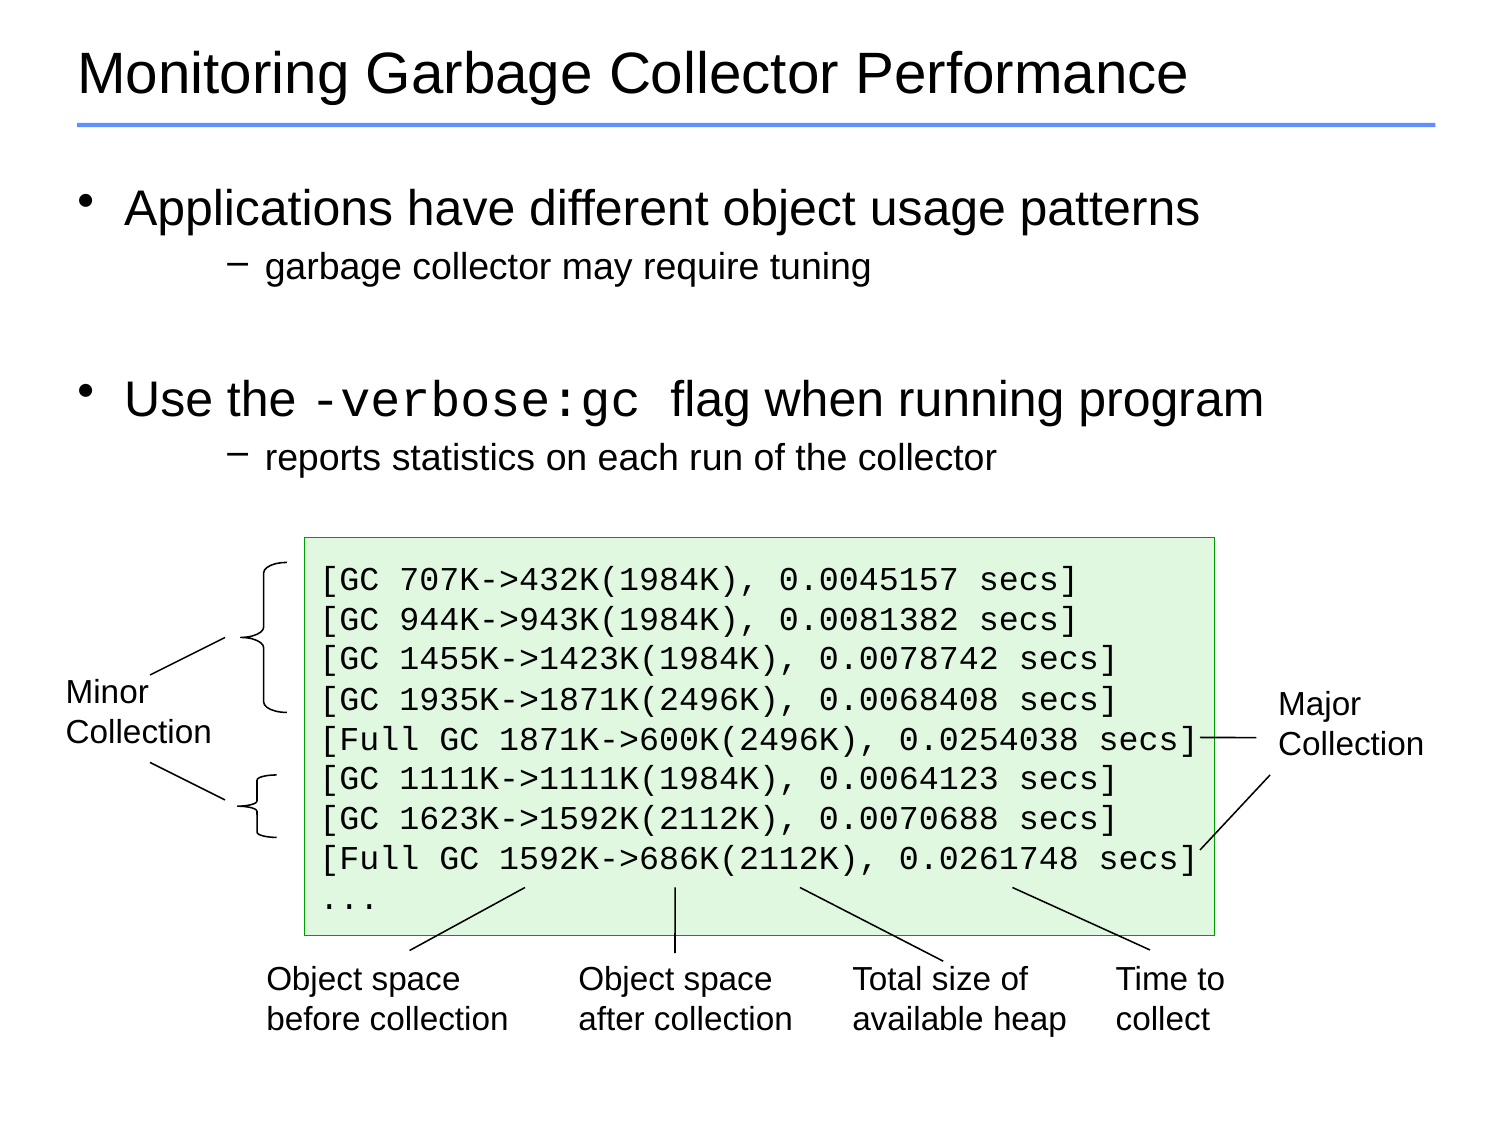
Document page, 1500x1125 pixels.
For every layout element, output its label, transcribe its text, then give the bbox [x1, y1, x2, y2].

text_box Object space after collection [563, 949, 809, 1045]
text_box Total size of available heap [837, 949, 1088, 1045]
text_box [GC 707K->432K(1984K), 0.0045157 secs] [GC 944K->943K(1984K), 0.0081382 secs] [GC 1455K->1423K(1984K), 0.0078742 secs] [GC 1935K->1871K(2496K), 0.0068408 secs] [Full GC 1871K->600K(2496K), 0.0254038 secs] [GC 1111K->1111K(1984K), 0.0064123 secs] [GC 1623K->1592K(2112K), 0.0070688 secs] [Full GC 1592K->686K(2112K), 0.0261748 secs] ... [304, 537, 1215, 936]
text_box [237, 774, 277, 838]
title Monitoring Garbage Collector Performance [62, 37, 1438, 113]
text_box Minor Collection [50, 662, 228, 757]
text_box Time to collect [1100, 949, 1241, 1045]
text_box Object space before collection [251, 949, 524, 1045]
text_box [240, 562, 287, 713]
text_box Major Collection [1263, 674, 1440, 770]
list Applications have different object usage patterns garbage collector may require tuning Use the -verbose:gc flag when running program reports statistics on each run of the collector [62, 174, 1488, 593]
